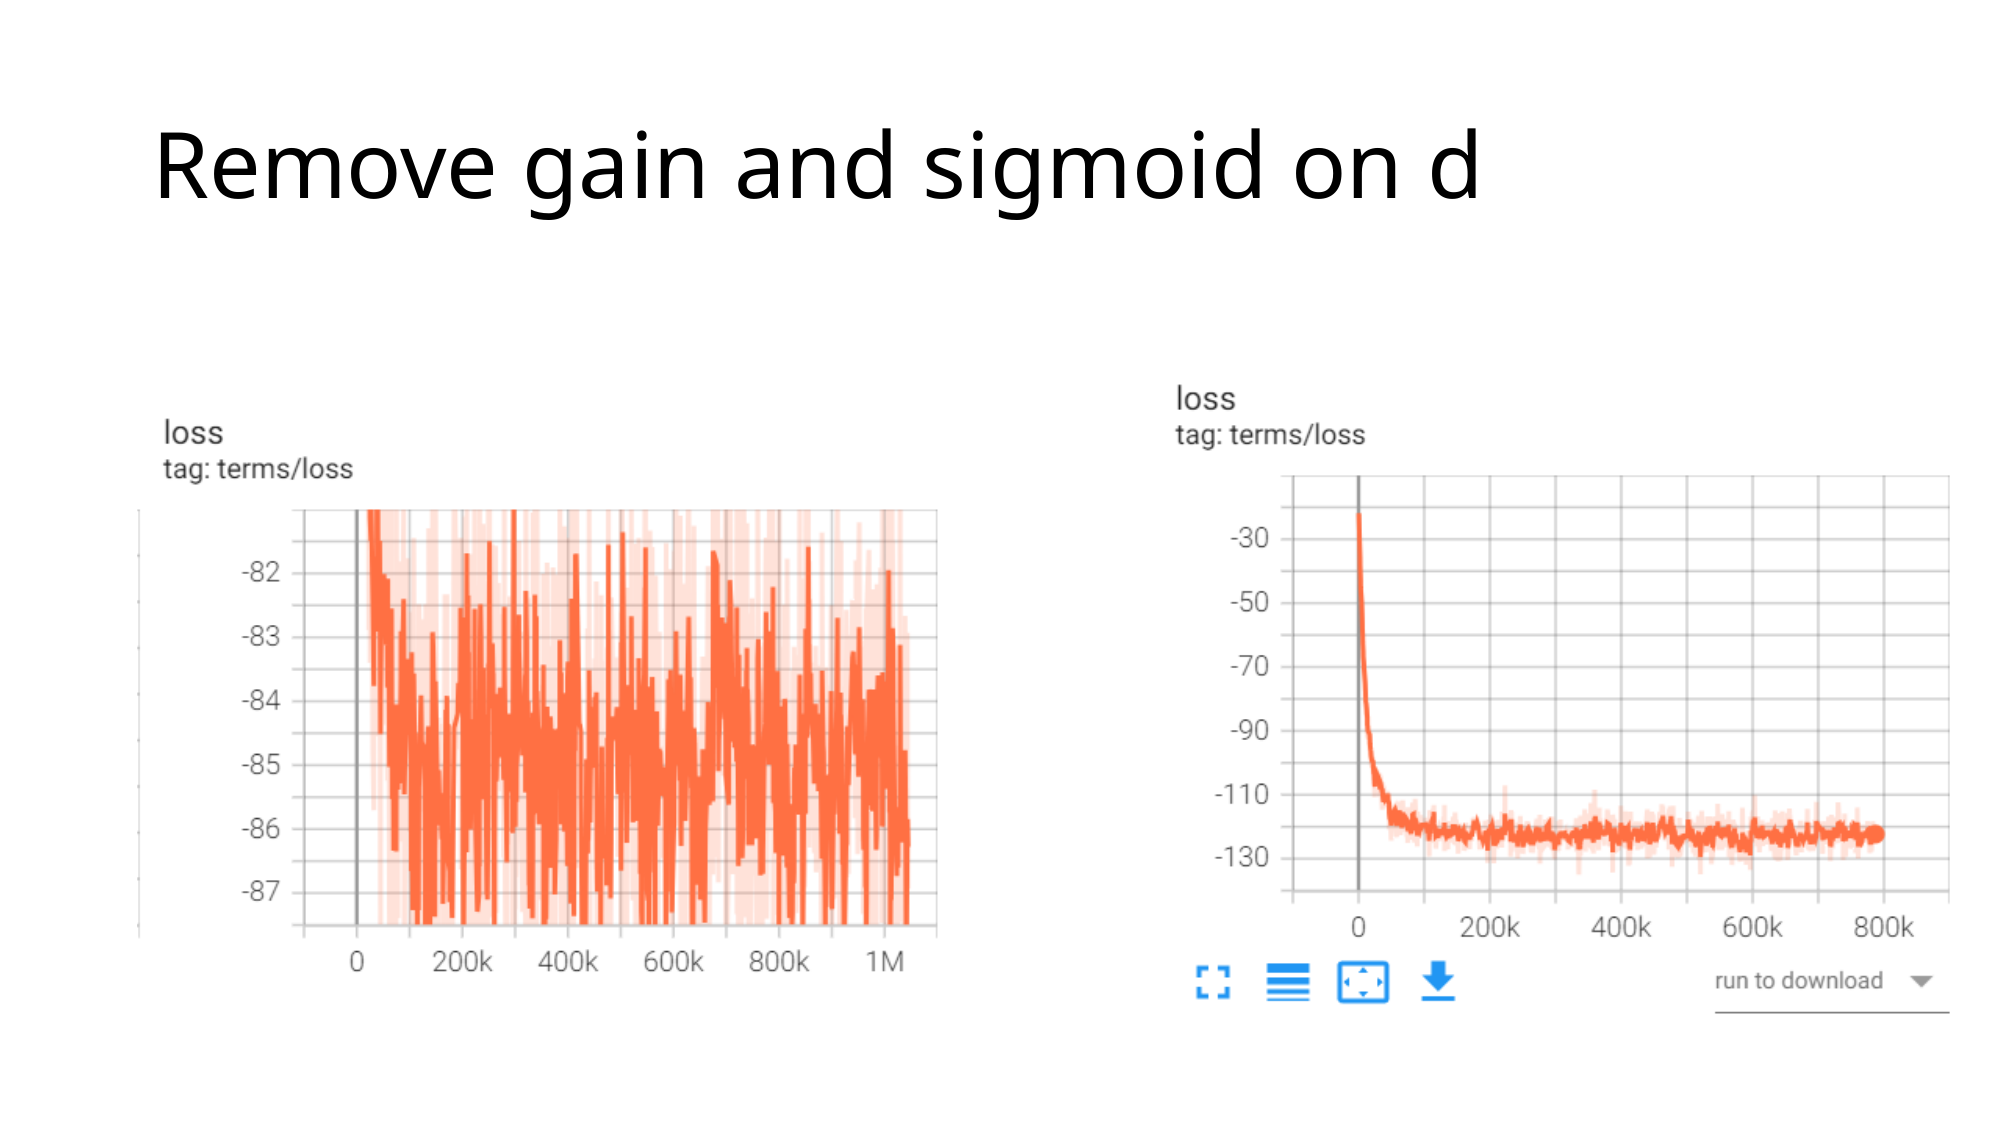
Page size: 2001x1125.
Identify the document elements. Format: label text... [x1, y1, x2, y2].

title Remove gain and sigmoid on d [137, 59, 1863, 278]
picture [137, 383, 944, 984]
picture [1154, 338, 2000, 1045]
